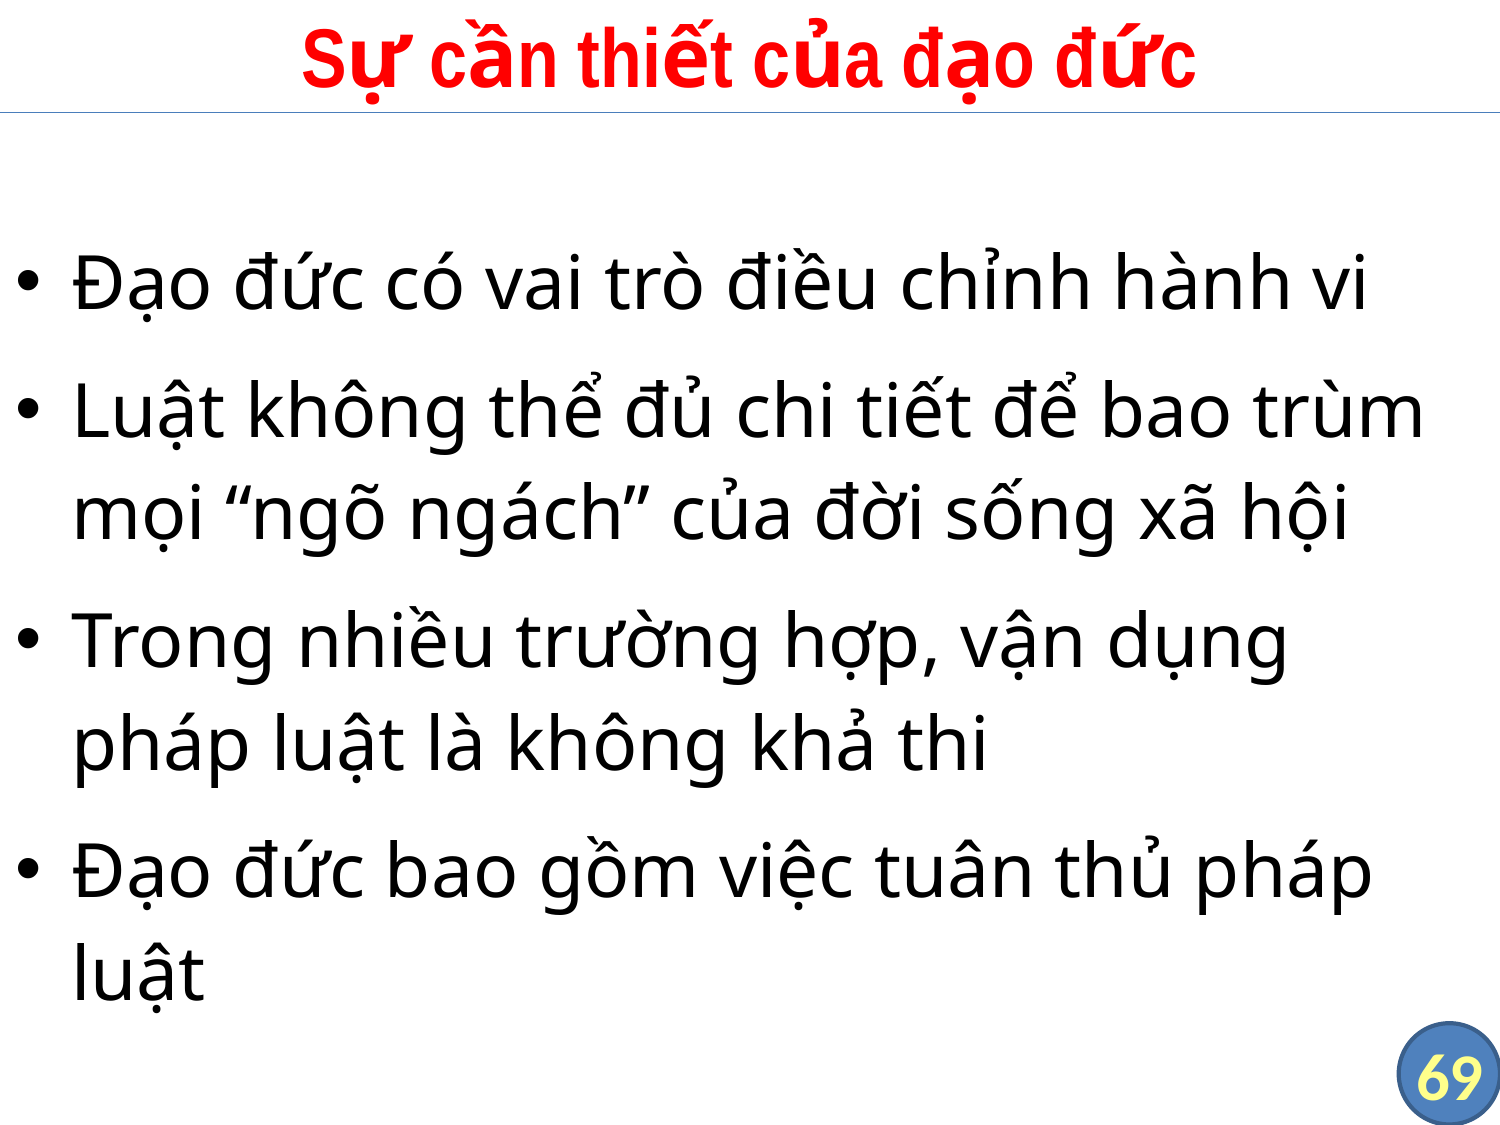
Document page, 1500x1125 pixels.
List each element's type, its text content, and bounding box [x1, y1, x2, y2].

title Sự cần thiết của đạo đức [0, 0, 1500, 113]
slide_number 69 [1399, 1023, 1500, 1125]
list Đạo đức có vai trò điều chỉnh hành vi Luật không thể đủ chi tiết để bao trùm mọi “ngõ ngách” của đời sống xã hội Trong nhiều trường hợp, vận dụng pháp luật là không khả thi Đạo đức bao gồm việc tuân thủ pháp luật [0, 113, 1500, 1125]
